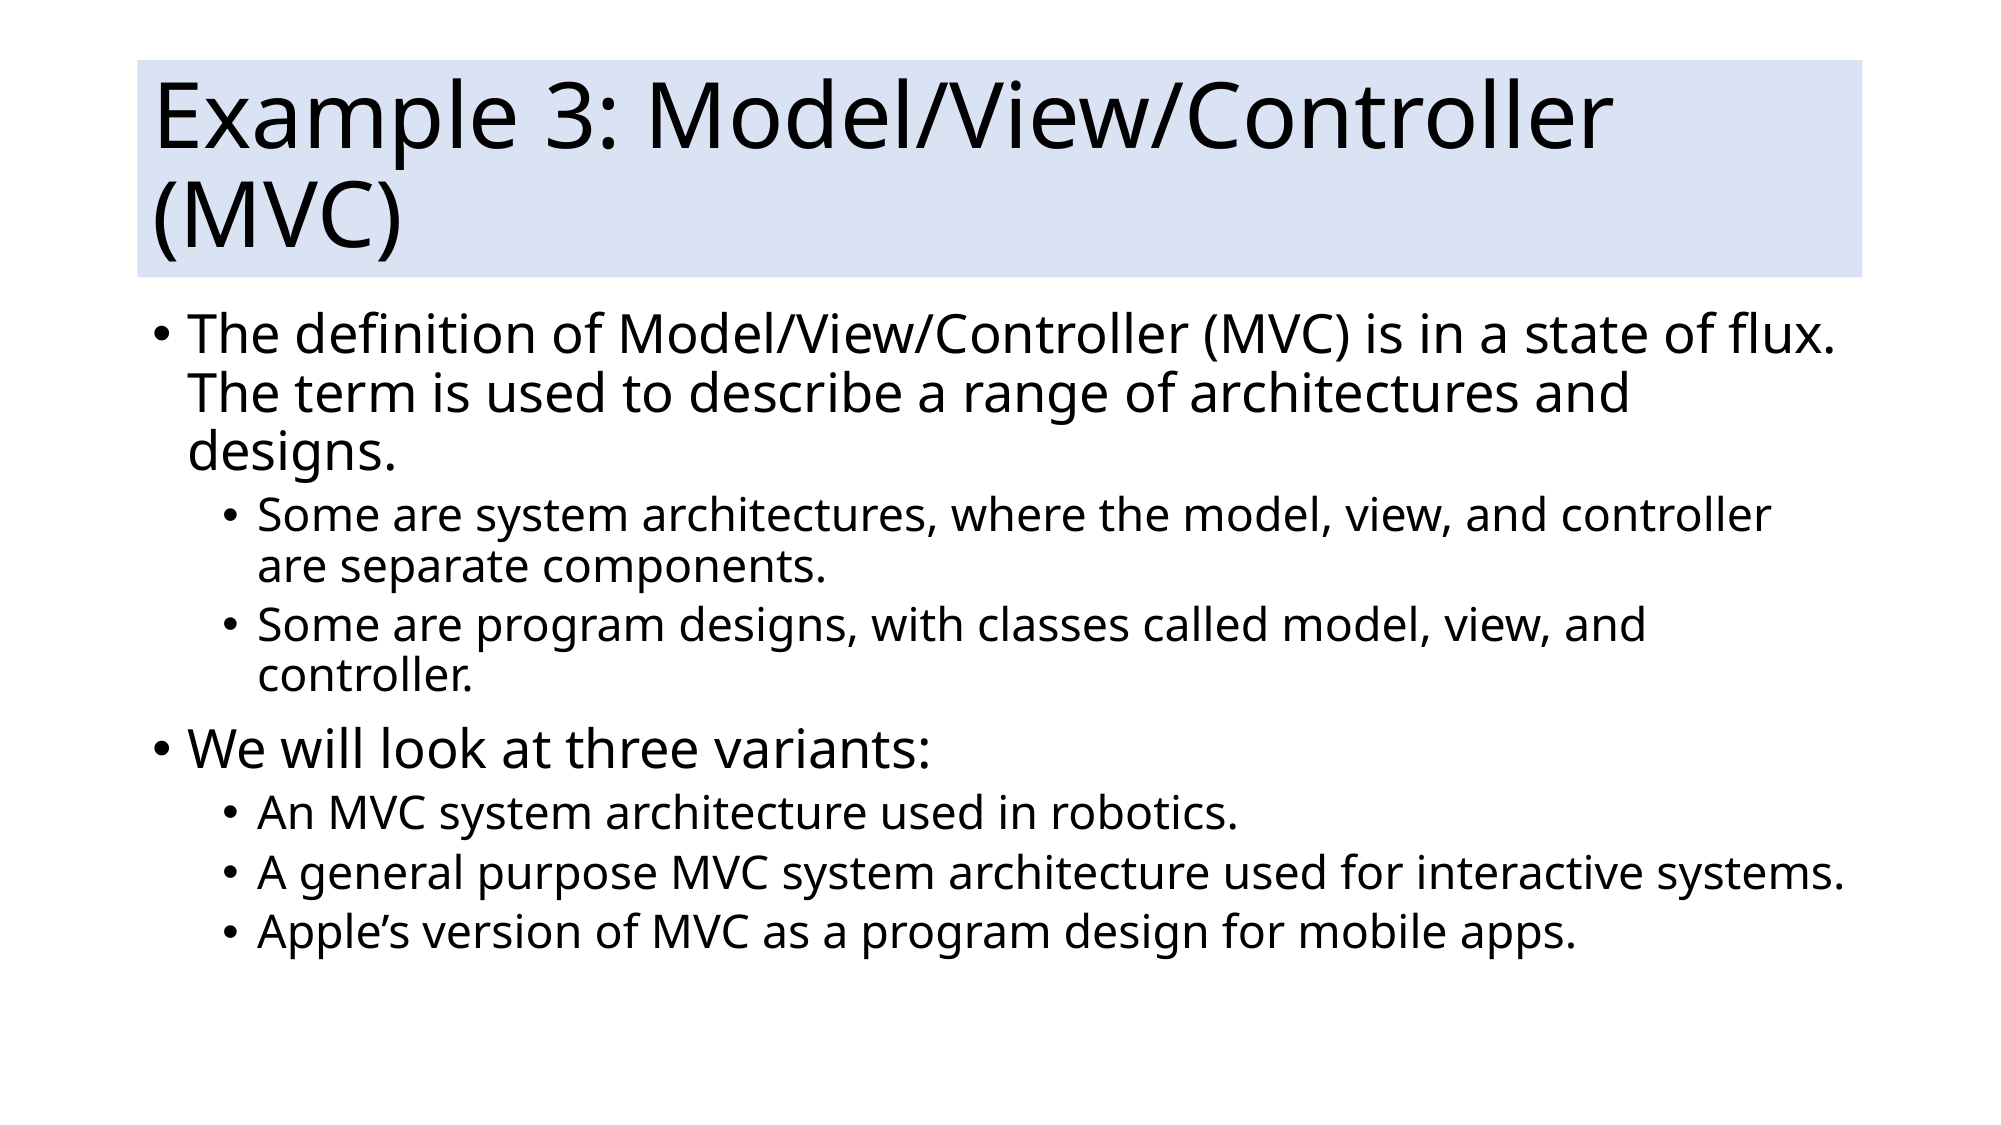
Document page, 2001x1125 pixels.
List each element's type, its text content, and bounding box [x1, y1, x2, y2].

list The definition of Model/View/Controller (MVC) is in a state of flux. The term is used to describe a range of architectures and designs. Some are system architectures, where the model, view, and controller are separate components. Some are program designs, with classes called model, view, and controller. We will look at three variants: An MVC system architecture used in robotics. A general purpose MVC system architecture used for interactive systems. Apple’s version of MVC as a program design for mobile apps. [137, 299, 1863, 1014]
title Example 3: Model/View/Controller (MVC) [137, 59, 1863, 278]
